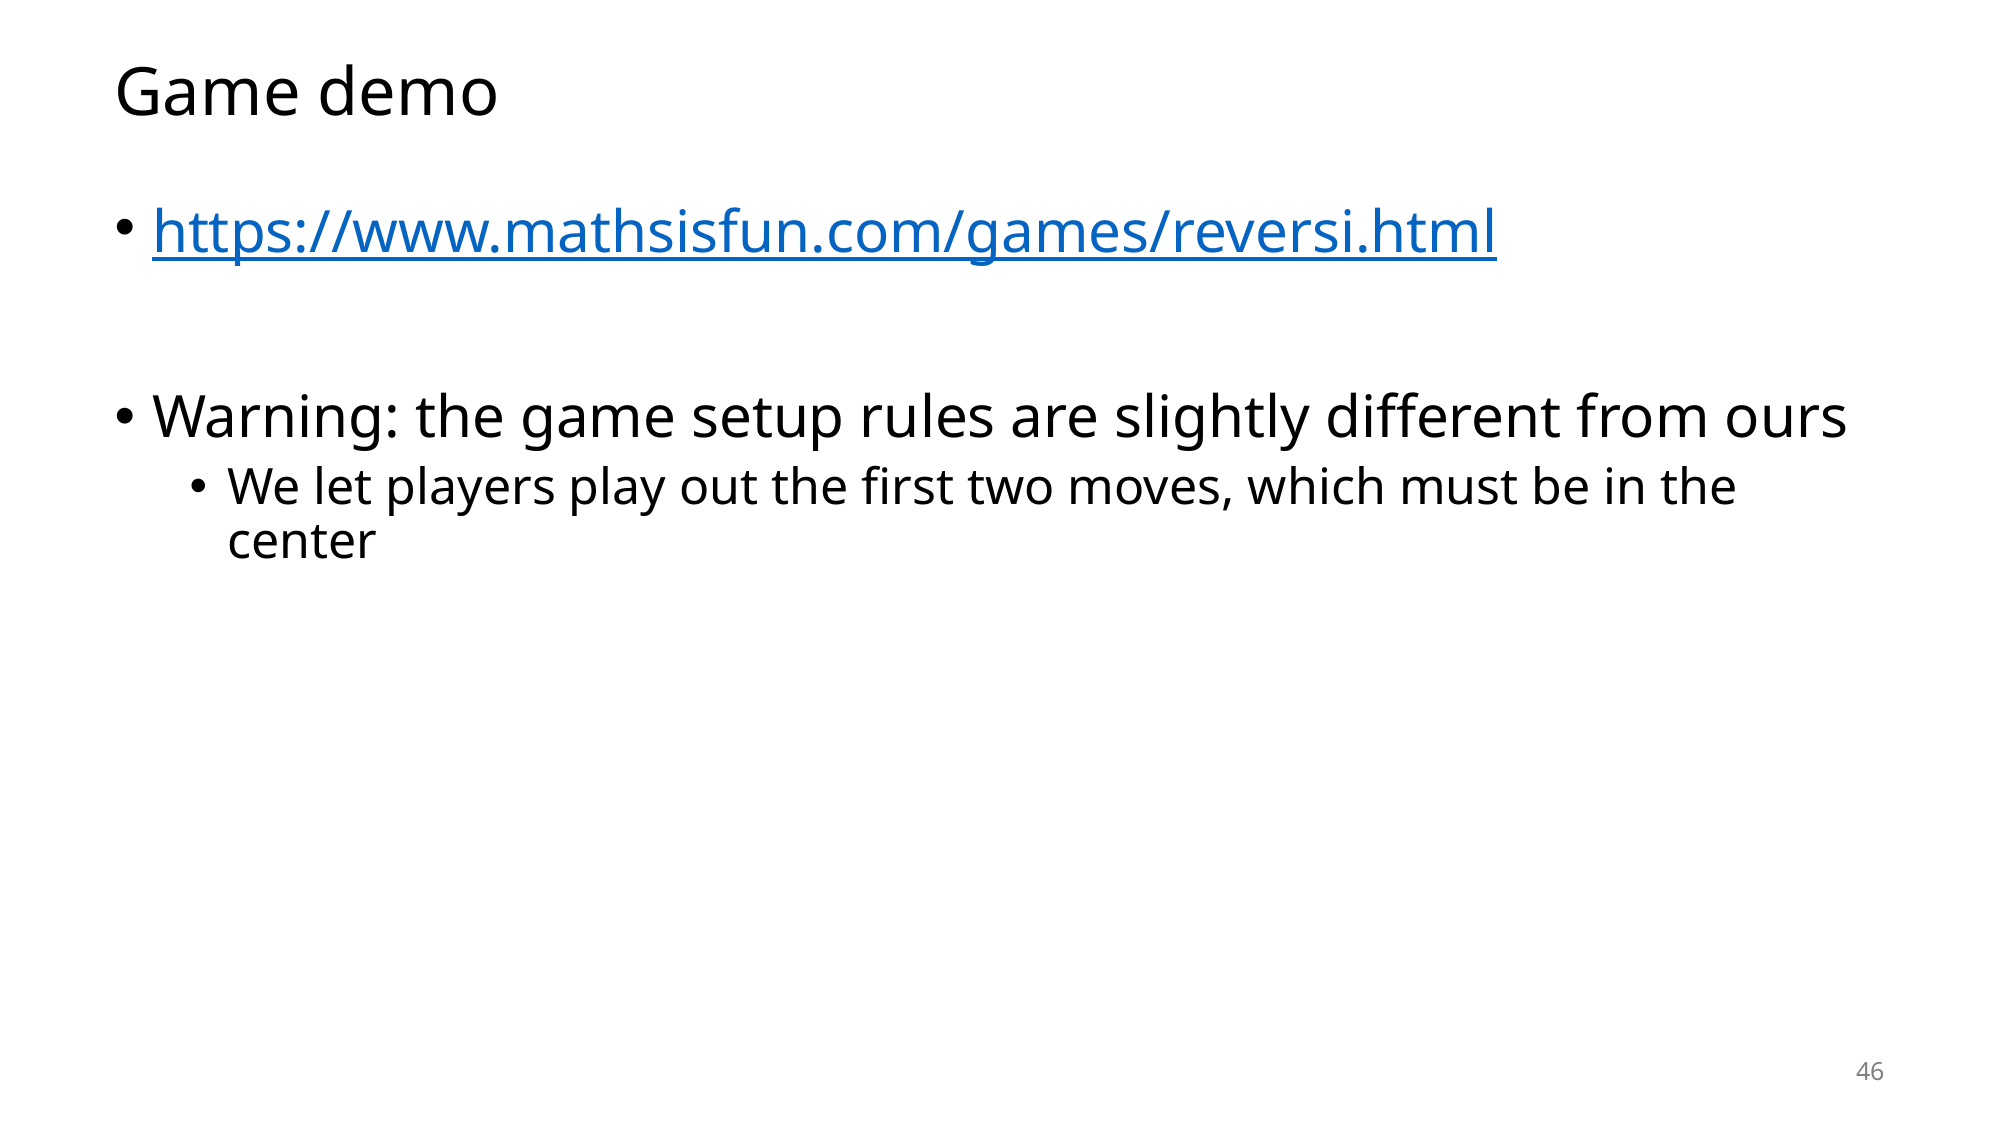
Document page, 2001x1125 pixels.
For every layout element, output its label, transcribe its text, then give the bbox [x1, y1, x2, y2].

slide_number 46 [1749, 1042, 1900, 1103]
title Game demo [99, 37, 1900, 150]
list https://www.mathsisfun.com/games/reversi.html Warning: the game setup rules are slightly different from ours We let players play out the first two moves, which must be in the center [99, 187, 1900, 1013]
